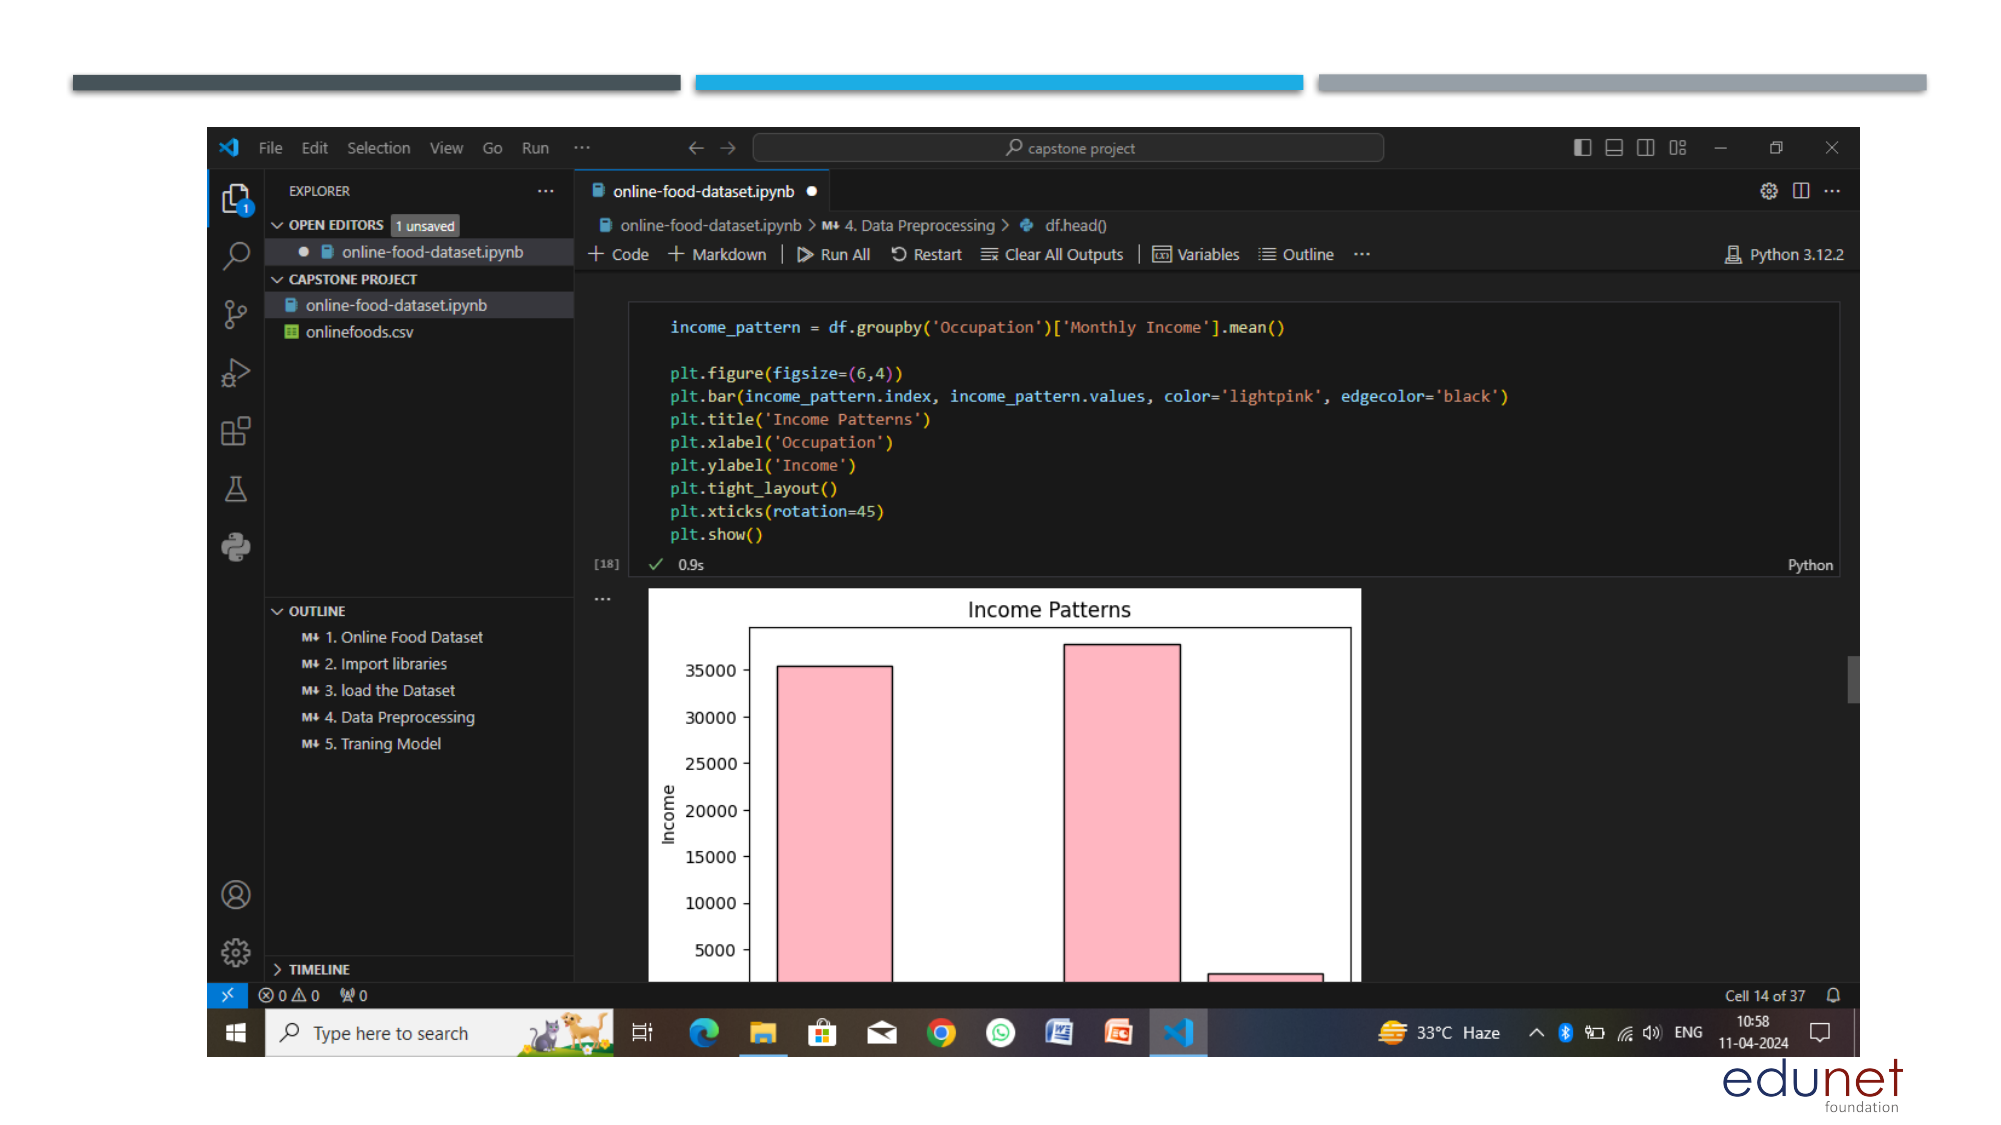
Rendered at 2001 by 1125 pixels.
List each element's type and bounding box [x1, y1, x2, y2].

list [207, 127, 1861, 1057]
picture [1719, 1056, 1905, 1116]
